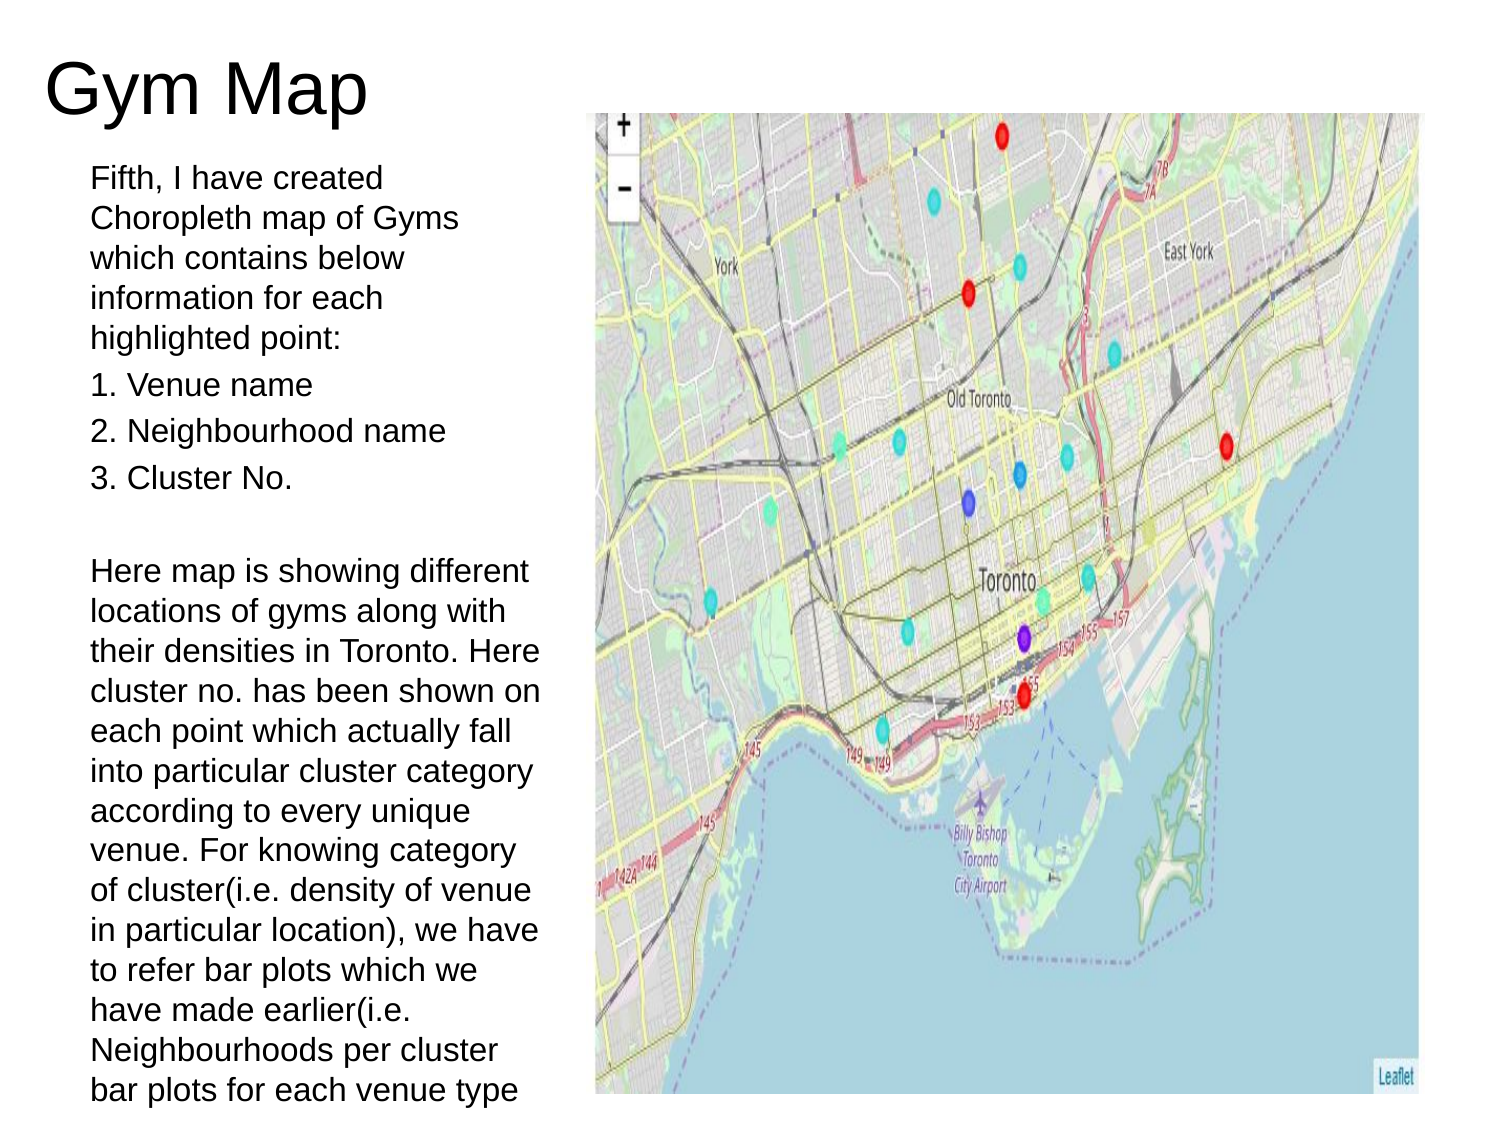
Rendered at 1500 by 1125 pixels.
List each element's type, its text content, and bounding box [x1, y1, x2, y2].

list Fifth, I have created Choropleth map of Gyms which contains below information for each highlighted point: 1. Venue name 2. Neighbourhood name 3. Cluster No. Here map is showing different locations of gyms along with their densities in Toronto. Here cluster no. has been shown on each point which actually fall into particular cluster category according to every unique venue. For knowing category of cluster(i.e. density of venue in particular location), we have to refer bar plots which we have made earlier(i.e. Neighbourhoods per cluster bar plots for each venue type [75, 149, 569, 1005]
title Gym Map [29, 19, 569, 138]
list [586, 113, 1426, 1095]
